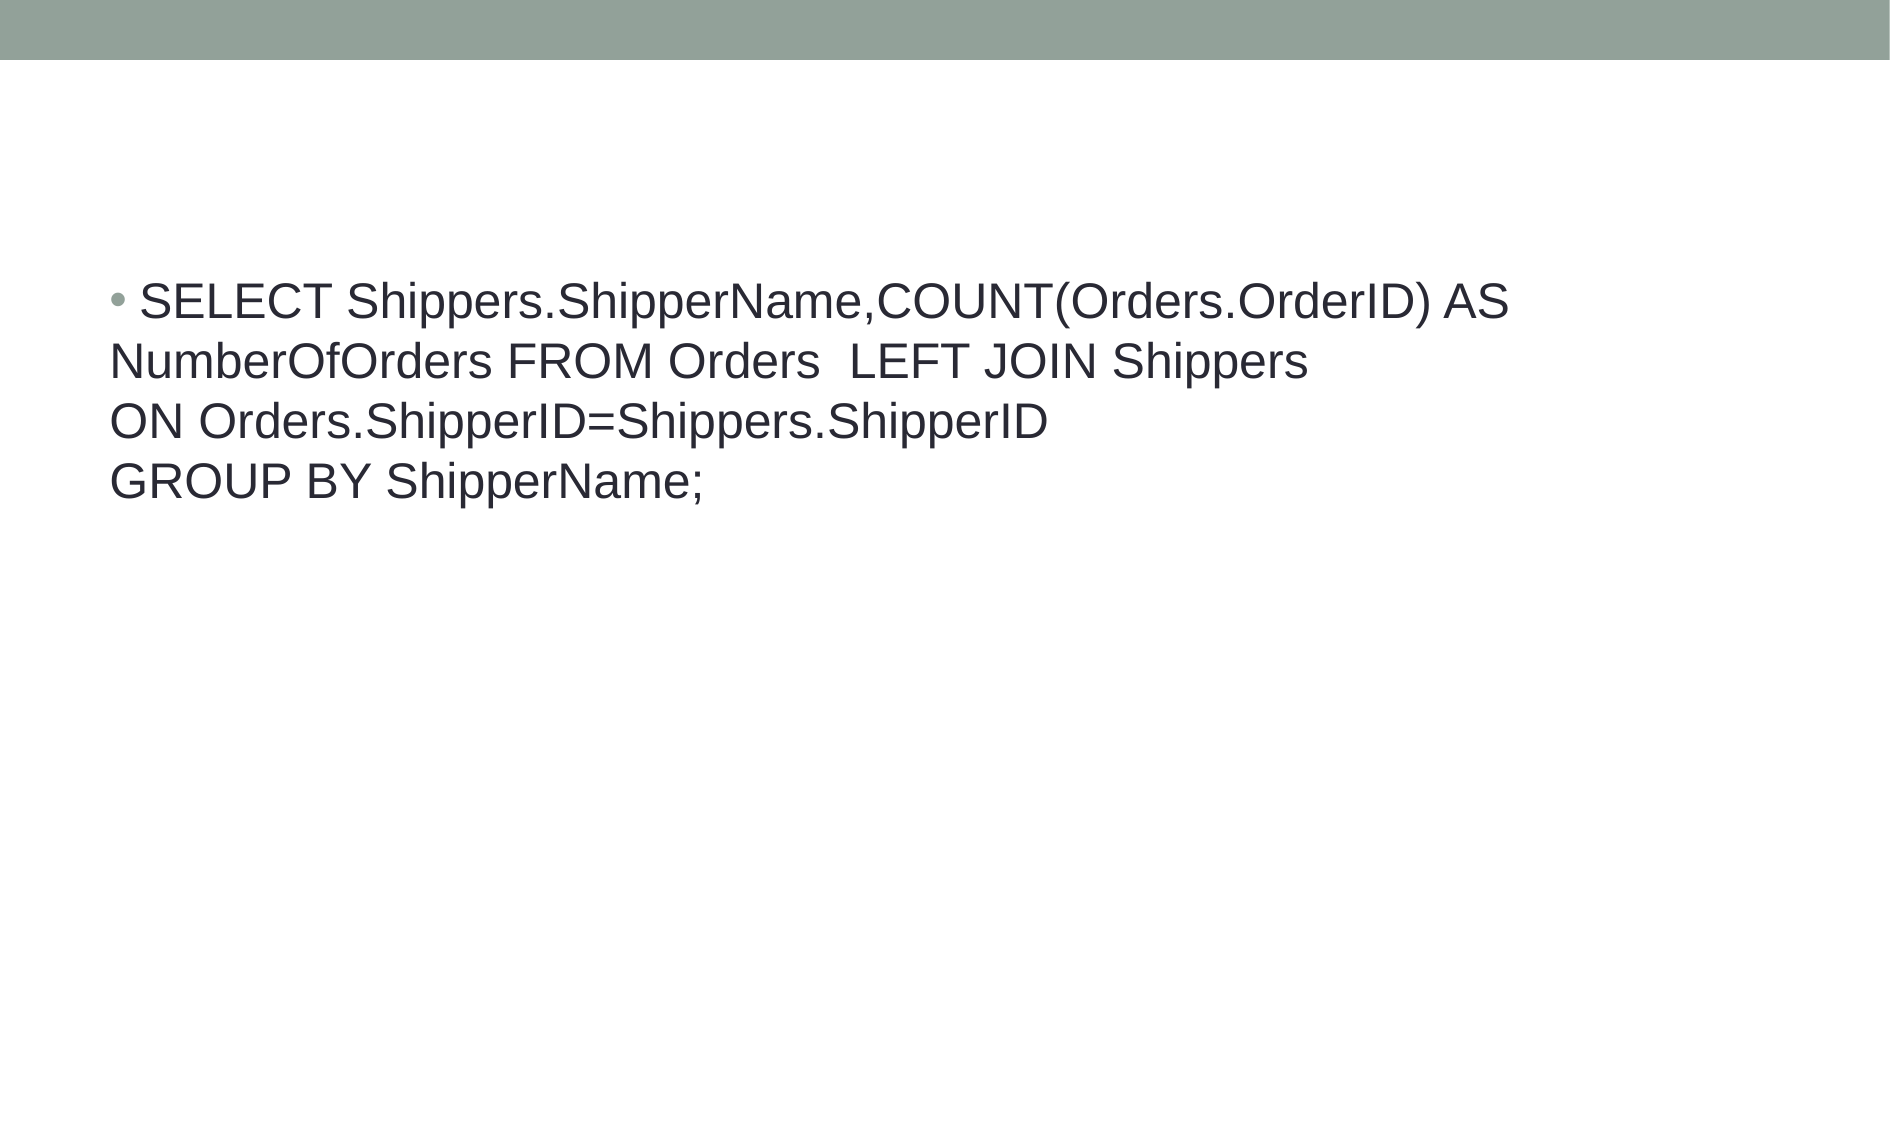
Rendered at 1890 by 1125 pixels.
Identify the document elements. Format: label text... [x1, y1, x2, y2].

text_box SELECT Shippers.ShipperName,COUNT(Orders.OrderID) AS NumberOfOrders FROM Orders LEFT JOIN Shippers ON Orders.ShipperID=Shippers.ShipperID GROUP BY ShipperName; [107, 266, 1515, 509]
